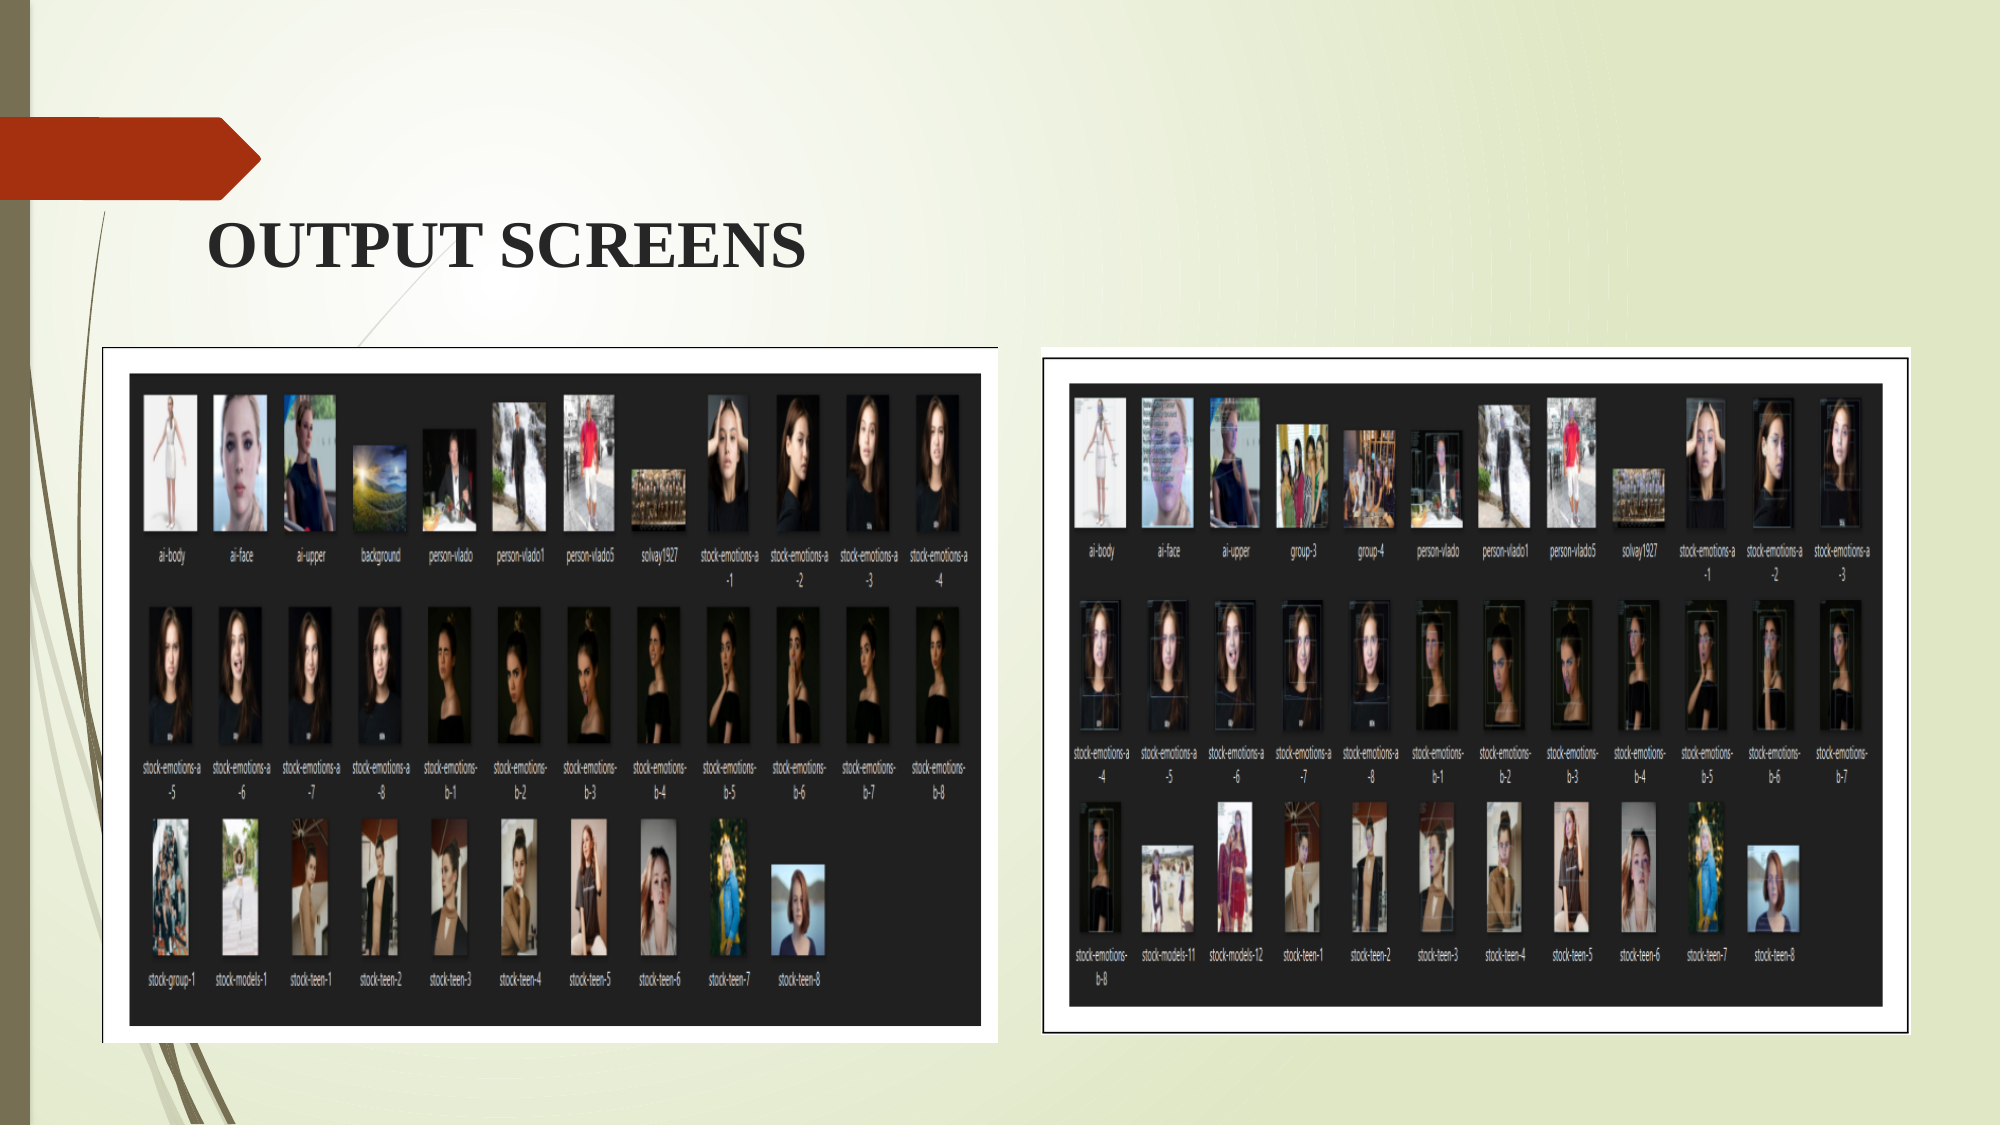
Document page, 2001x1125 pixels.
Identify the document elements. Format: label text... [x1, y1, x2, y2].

picture [1041, 346, 1911, 1035]
title OUTPUT SCREENS [57, 33, 1888, 1058]
picture [102, 346, 999, 1043]
